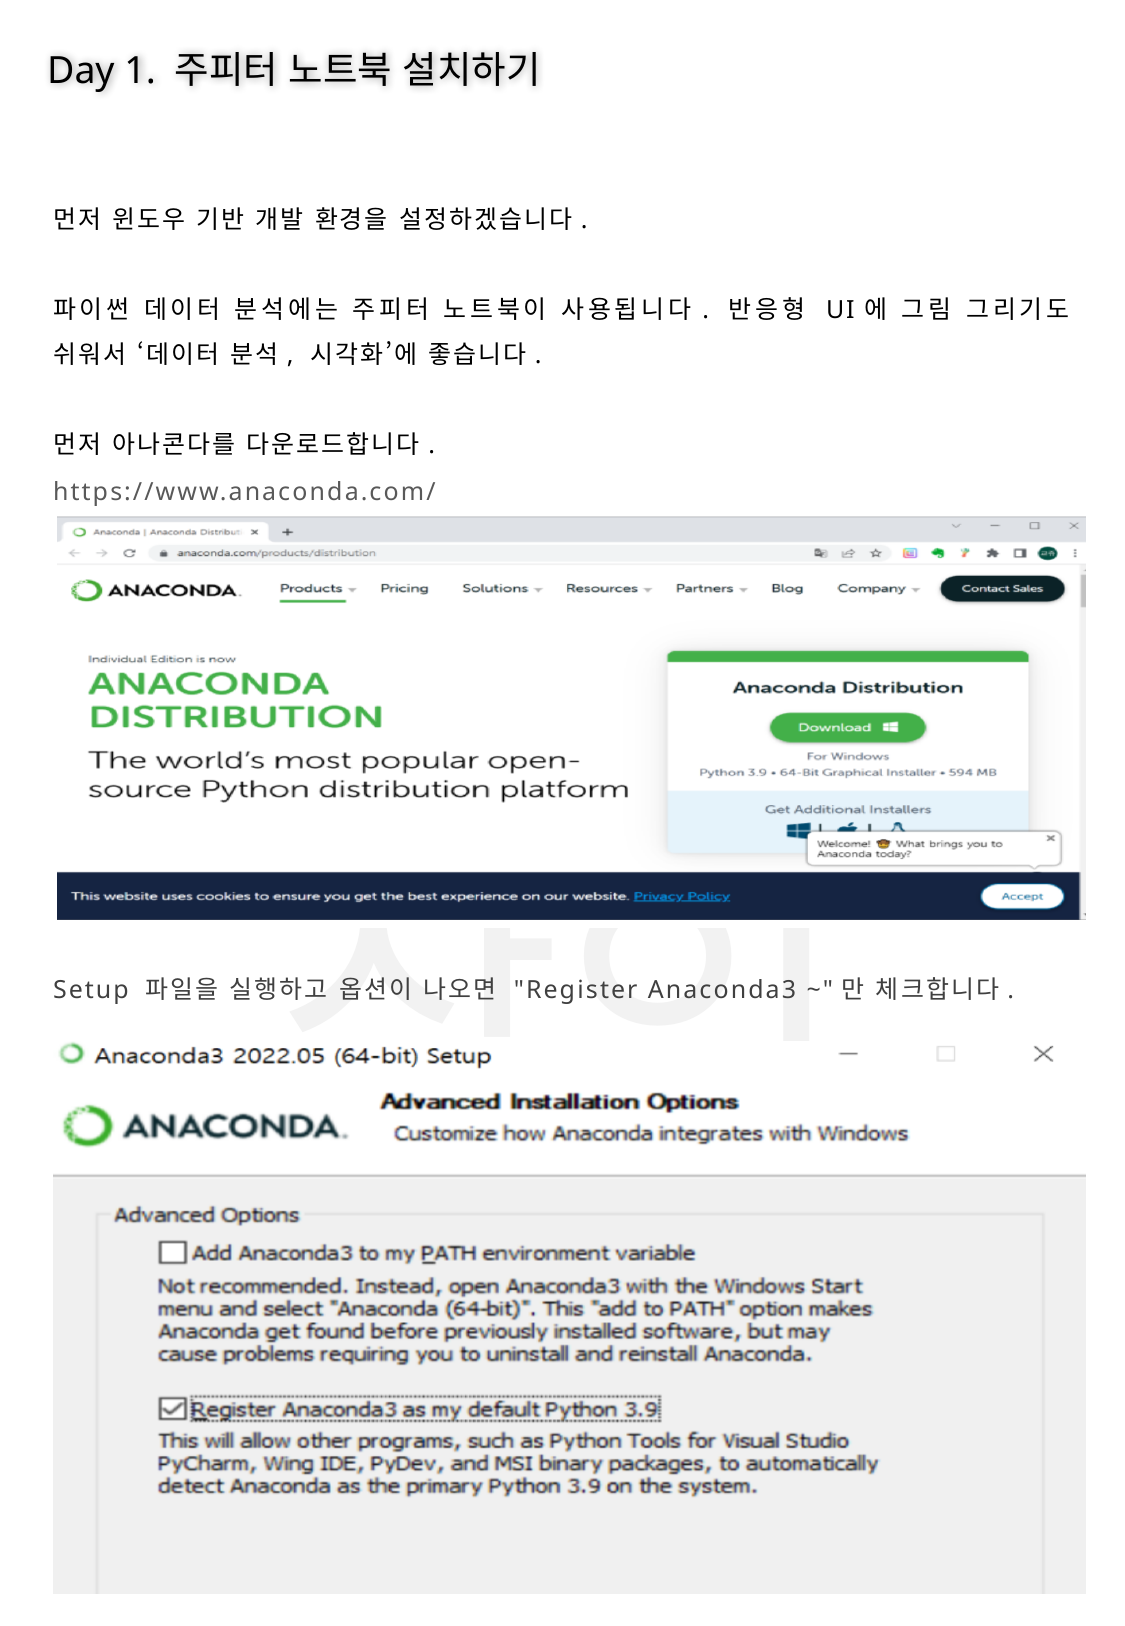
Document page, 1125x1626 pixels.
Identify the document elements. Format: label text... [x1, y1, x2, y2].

text_box 먼저 윈도우 기반 개발 환경을 설정하겠습니다. 파이썬 데이터 분석에는 주피터 노트북이 사용됩니다. 반응형 UI에 그림 그리기도 쉬워서 ‘데이터 분석, 시각화’에 좋습니다. 먼저 아나콘다를 다운로드합니다. https://www.anaconda.com/ Setup 파일을 실행하고 옵션이 나오면 "Register Anaconda3 ~"만 체크합니다. [38, 181, 1087, 1580]
text_box Day 1. 주피터 노트북 설치하기 [0, 0, 1125, 136]
picture [53, 1041, 1086, 1594]
picture [57, 513, 1086, 928]
